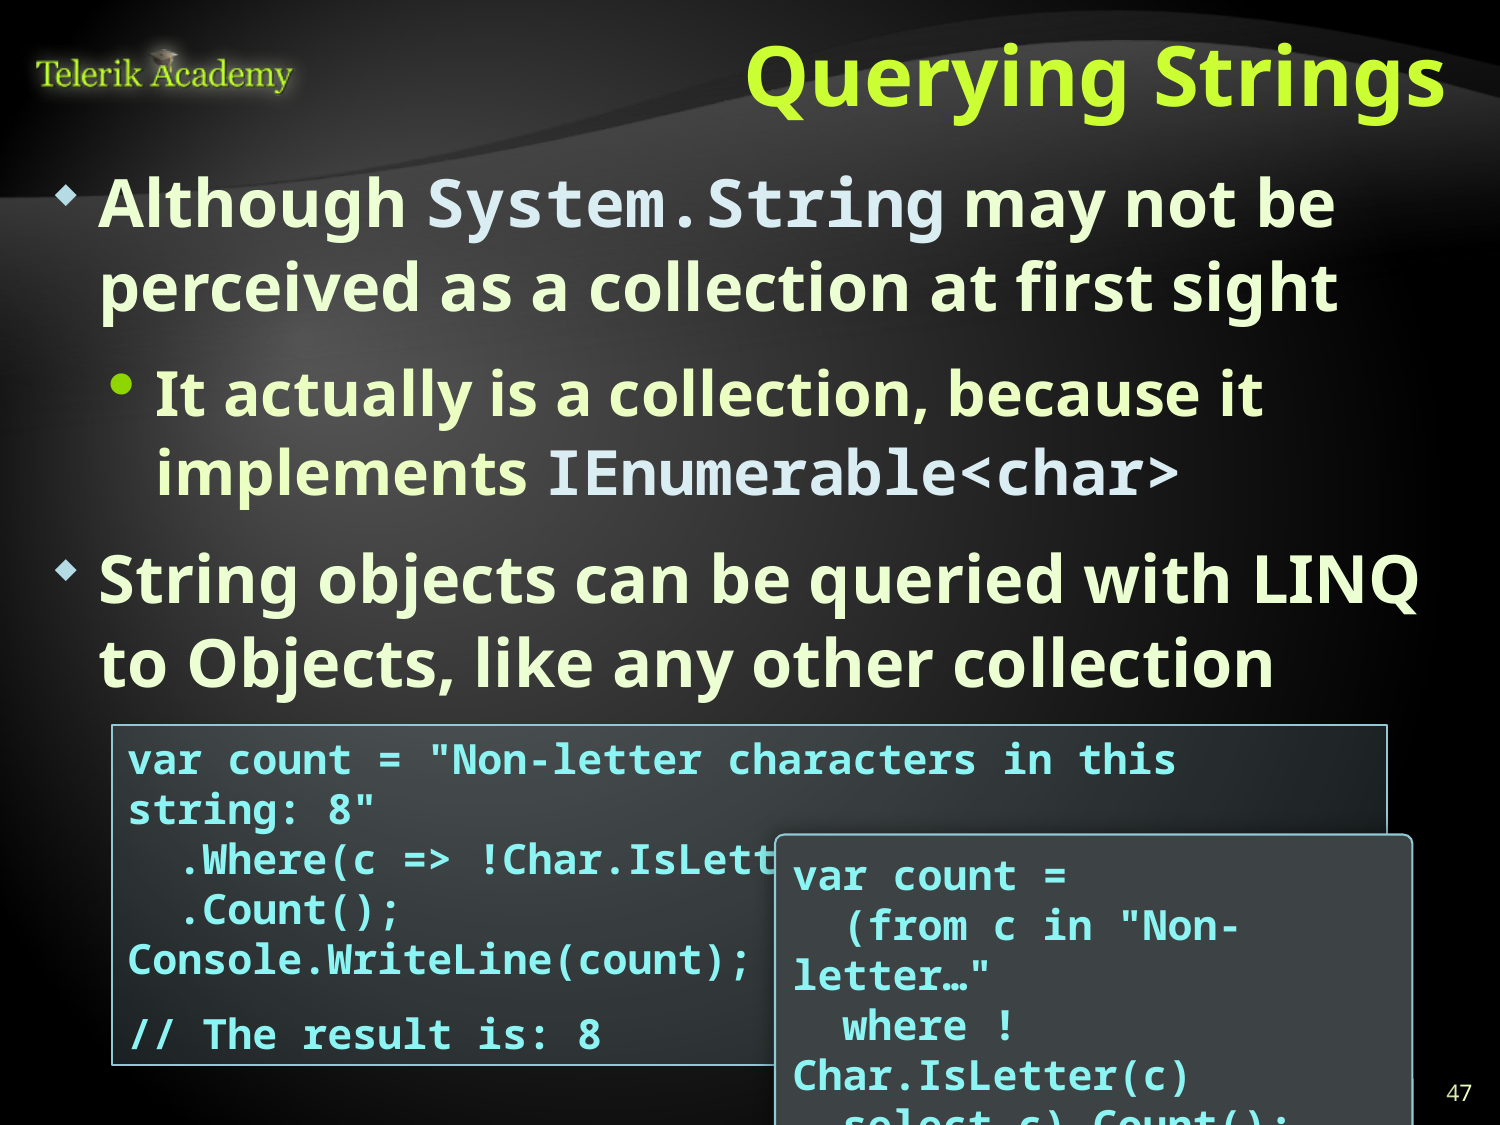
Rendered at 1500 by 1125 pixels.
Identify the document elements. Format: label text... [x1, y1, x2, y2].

title Querying Strings [300, 12, 1463, 149]
list Although System.String may not be perceived as a collection at first sight It actually is a collection, because it implements IEnumerable<char> String objects can be queried with LINQ to Objects, like any other collection [37, 149, 1463, 1088]
picture [24, 37, 300, 108]
slide_number 47 [1460, 1074, 1488, 1113]
text_box var count = (from c in "Non-letter…" where !Char.IsLetter(c) select c).Count(); [774, 834, 1413, 1125]
picture [0, 0, 1500, 1125]
text_box var count = "Non-letter characters in this string: 8" .Where(c => !Char.IsLetter(c)) .Count(); Console.WriteLine(count); // The result is: 8 [112, 725, 1388, 1065]
